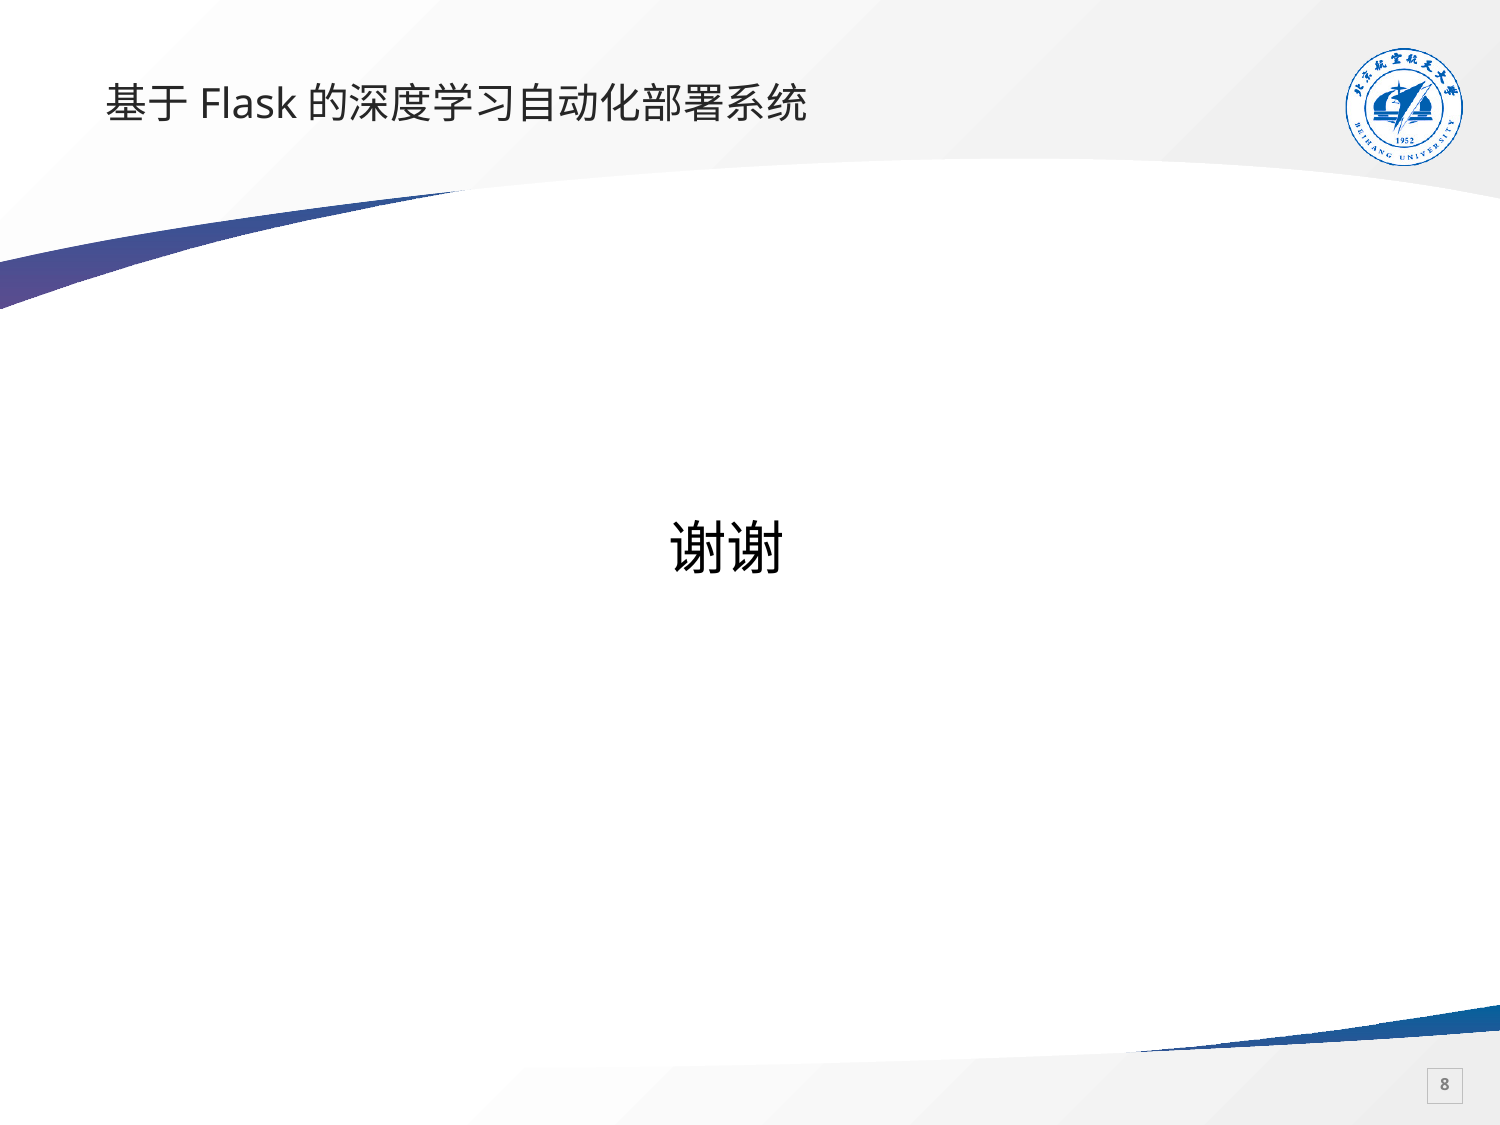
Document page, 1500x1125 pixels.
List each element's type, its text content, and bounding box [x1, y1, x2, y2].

picture [1345, 48, 1468, 166]
text_box 谢谢 [584, 503, 869, 589]
title 基于Flask的深度学习自动化部署系统 [93, 60, 1444, 149]
